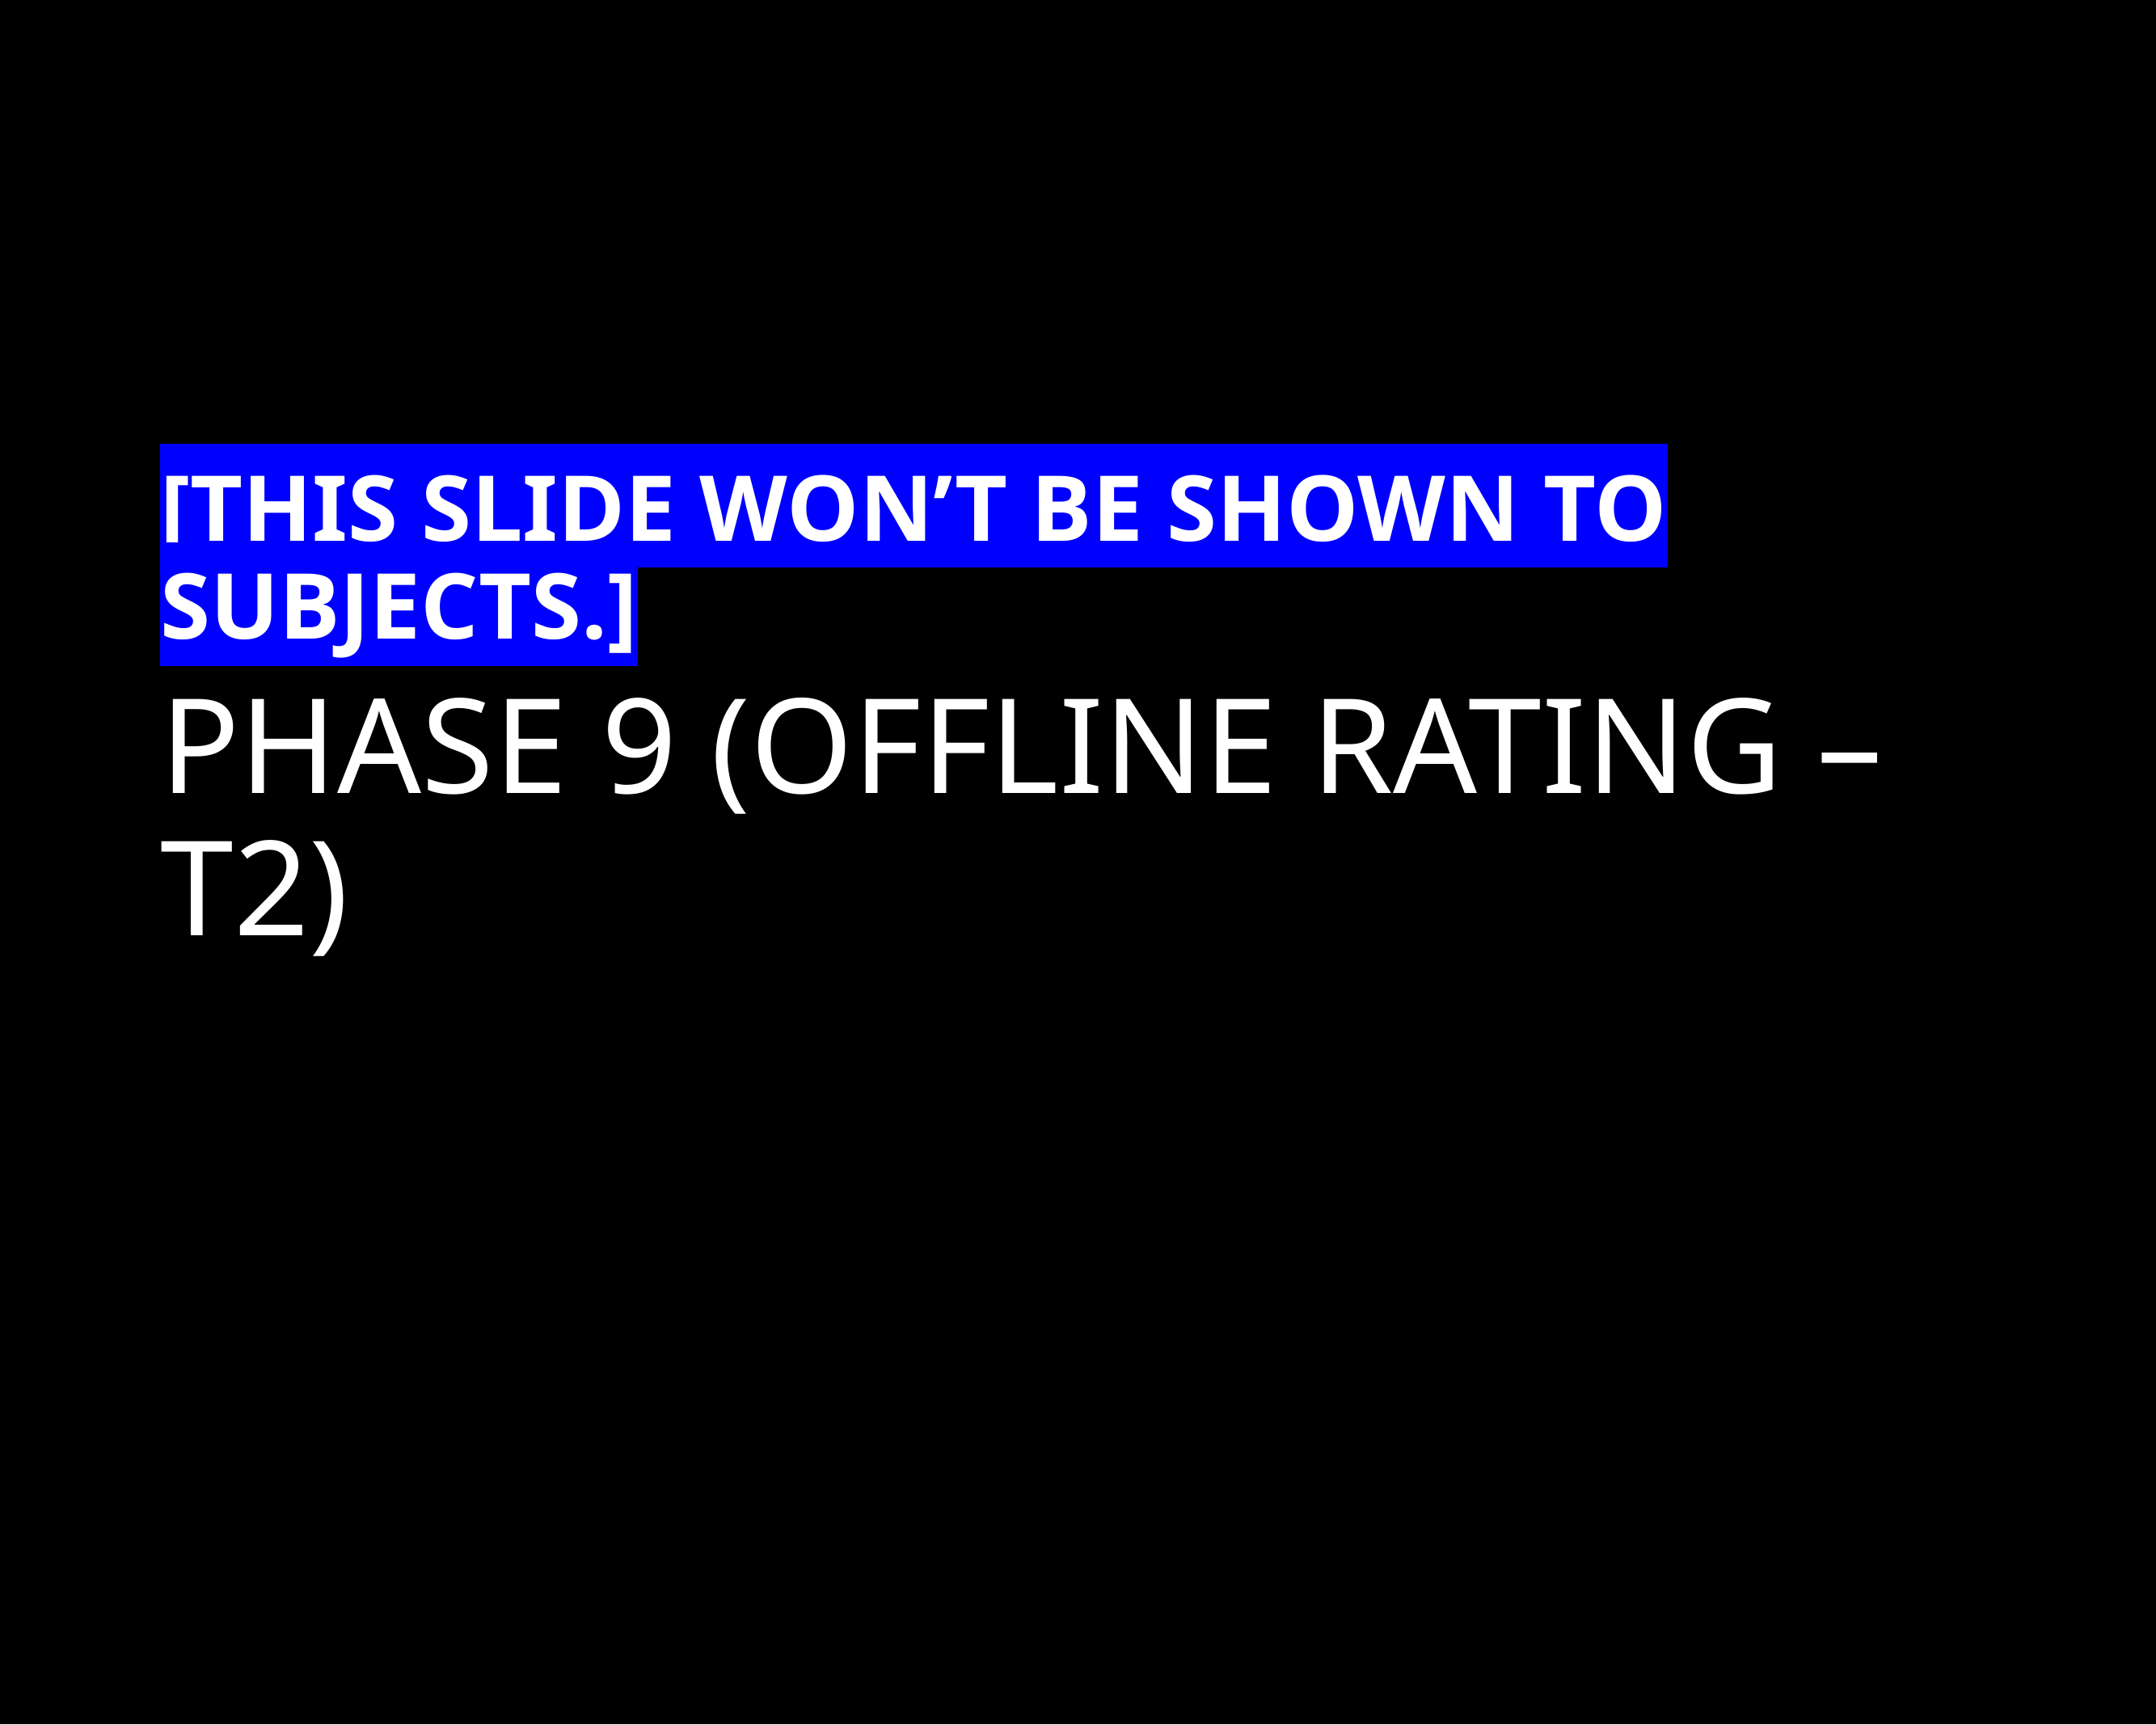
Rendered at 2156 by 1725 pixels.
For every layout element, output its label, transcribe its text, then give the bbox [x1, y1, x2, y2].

title PHASE 9 (OFFLINE RATING – T2) [148, 705, 2008, 940]
text_box [THIS SLIDE WON’T BE SHOWN TO SUBJECTS.] [148, 443, 2008, 678]
